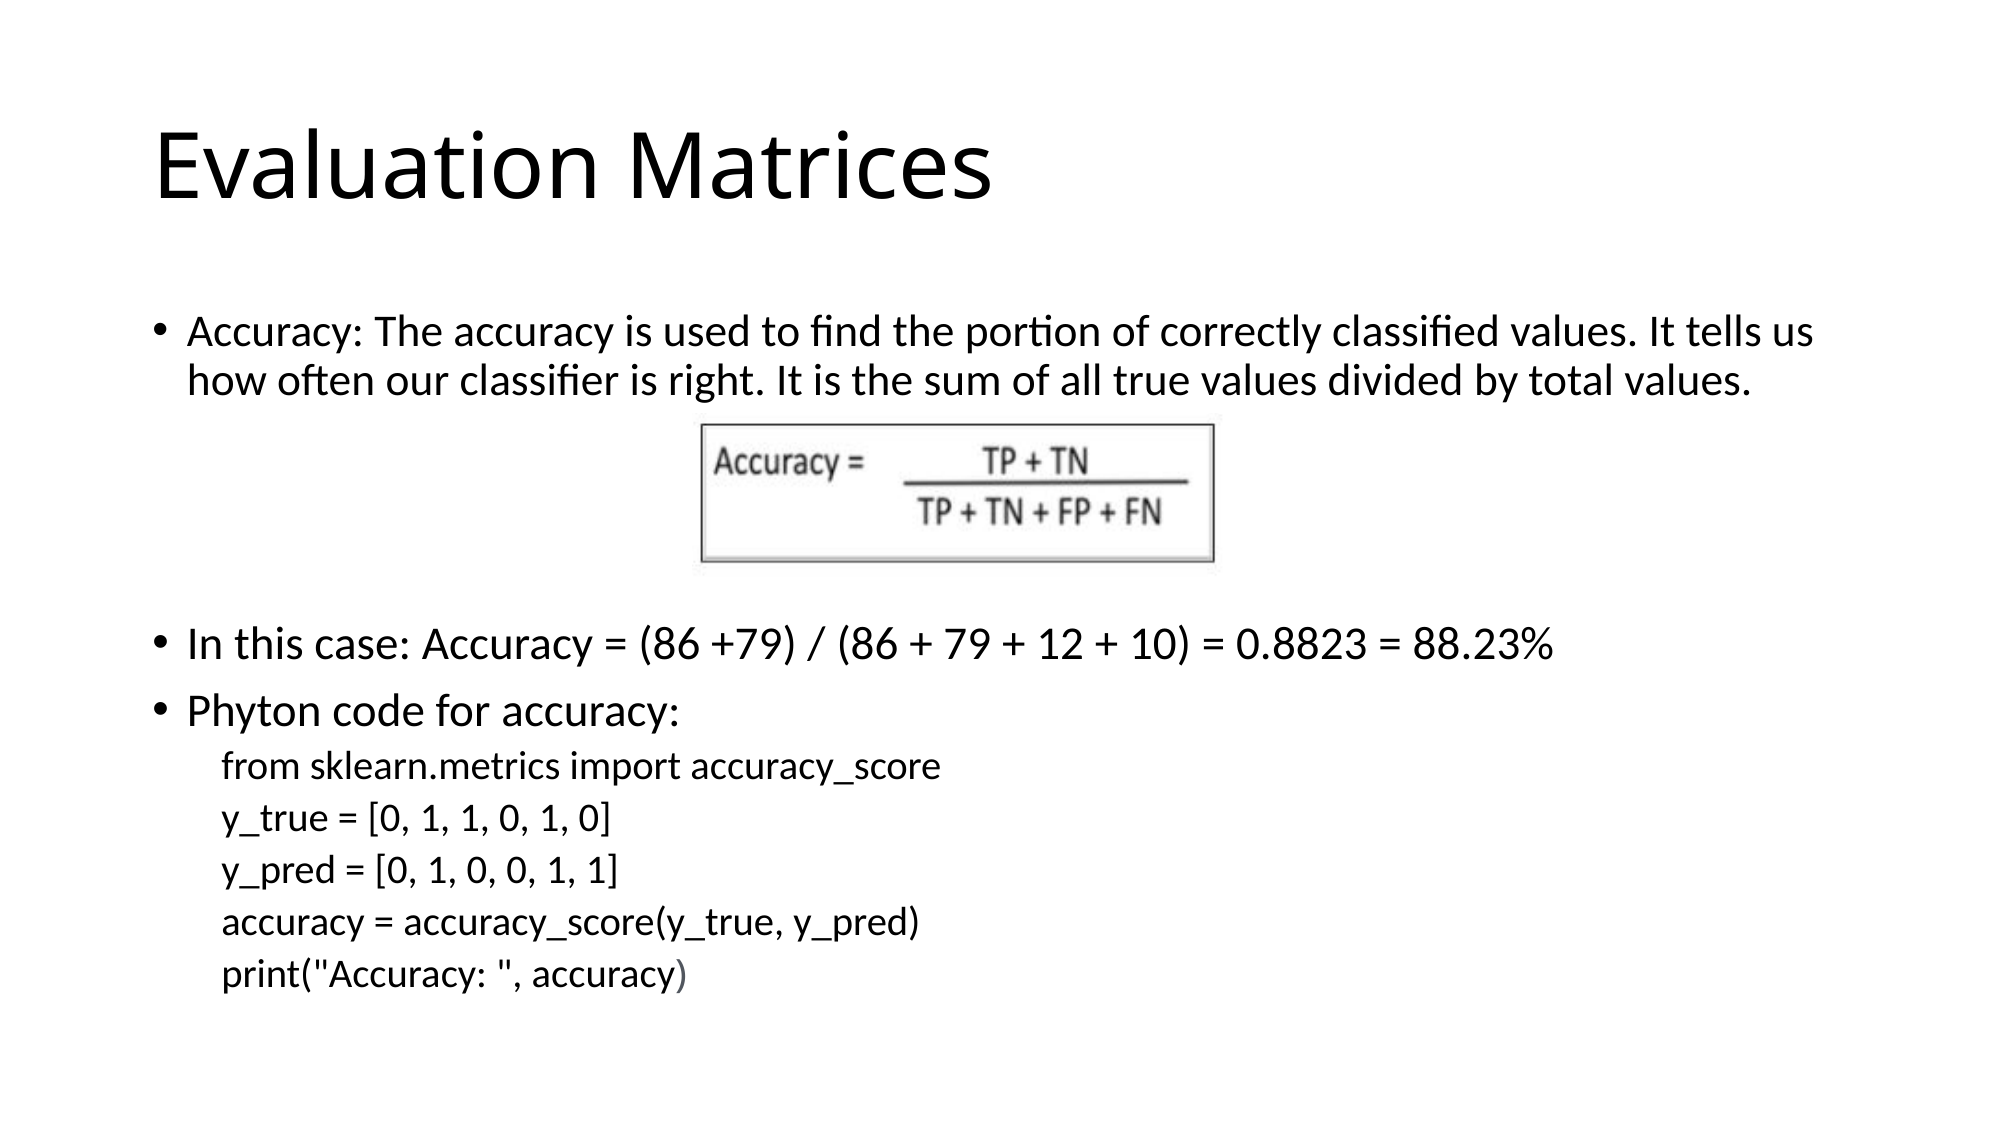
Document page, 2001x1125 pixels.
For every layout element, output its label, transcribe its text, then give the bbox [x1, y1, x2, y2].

title Evaluation Matrices [137, 59, 1863, 278]
picture [692, 413, 1228, 578]
list Accuracy: The accuracy is used to find the portion of correctly classified values. It tells us how often our classifier is right. It is the sum of all true values divided by total values. In this case: Accuracy = (86 +79) / (86 + 79 + 12 + 10) = 0.8823 = 88.23% Phyton code for accuracy: from sklearn.metrics import accuracy_score y_true = [0, 1, 1, 0, 1, 0] y_pred = [0, 1, 0, 0, 1, 1] accuracy = accuracy_score(y_true, y_pred) print("Accuracy: ", accuracy) [137, 299, 1863, 1014]
